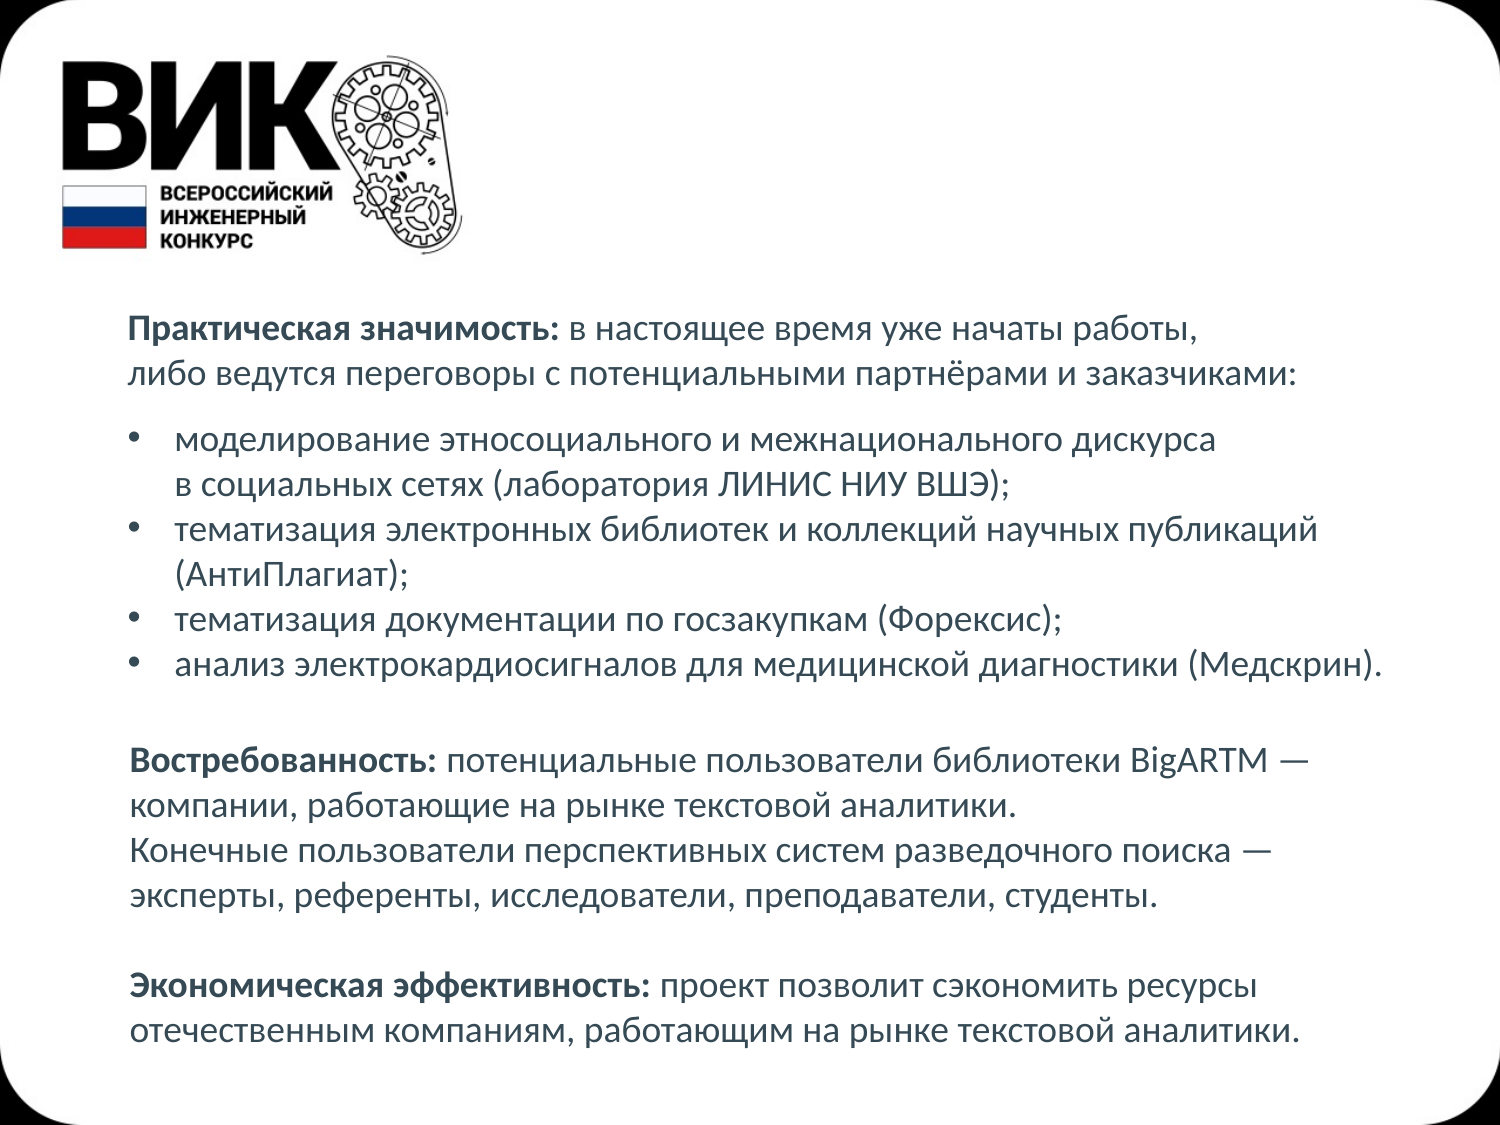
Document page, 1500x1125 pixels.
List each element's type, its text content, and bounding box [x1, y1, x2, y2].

picture [0, 0, 1500, 1125]
text_box Востребованность: потенциальные пользователи библиотеки BigARTM —компании, работающие на рынке текстовой аналитики. Конечные пользователи перспективных систем разведочного поиска —эксперты, референты, исследователи, преподаватели, студенты. Экономическая эффективность: проект позволит сэкономить ресурсы отечественным компаниям, работающим на рынке текстовой аналитики. [114, 727, 1390, 1125]
title Практическая значимость: в настоящее время уже начаты работы, либо ведутся переговоры с потенциальными партнёрами и заказчиками: [112, 295, 1388, 406]
text_box моделирование этносоциального и межнационального дискурса в социальных сетях (лаборатория ЛИНИС НИУ ВШЭ); тематизация электронных библиотек и коллекций научных публикаций (АнтиПлагиат); тематизация документации по госзакупкам (Форексис); анализ электрокардиосигналов для медицинской диагностики (Медскрин). [112, 406, 1415, 670]
